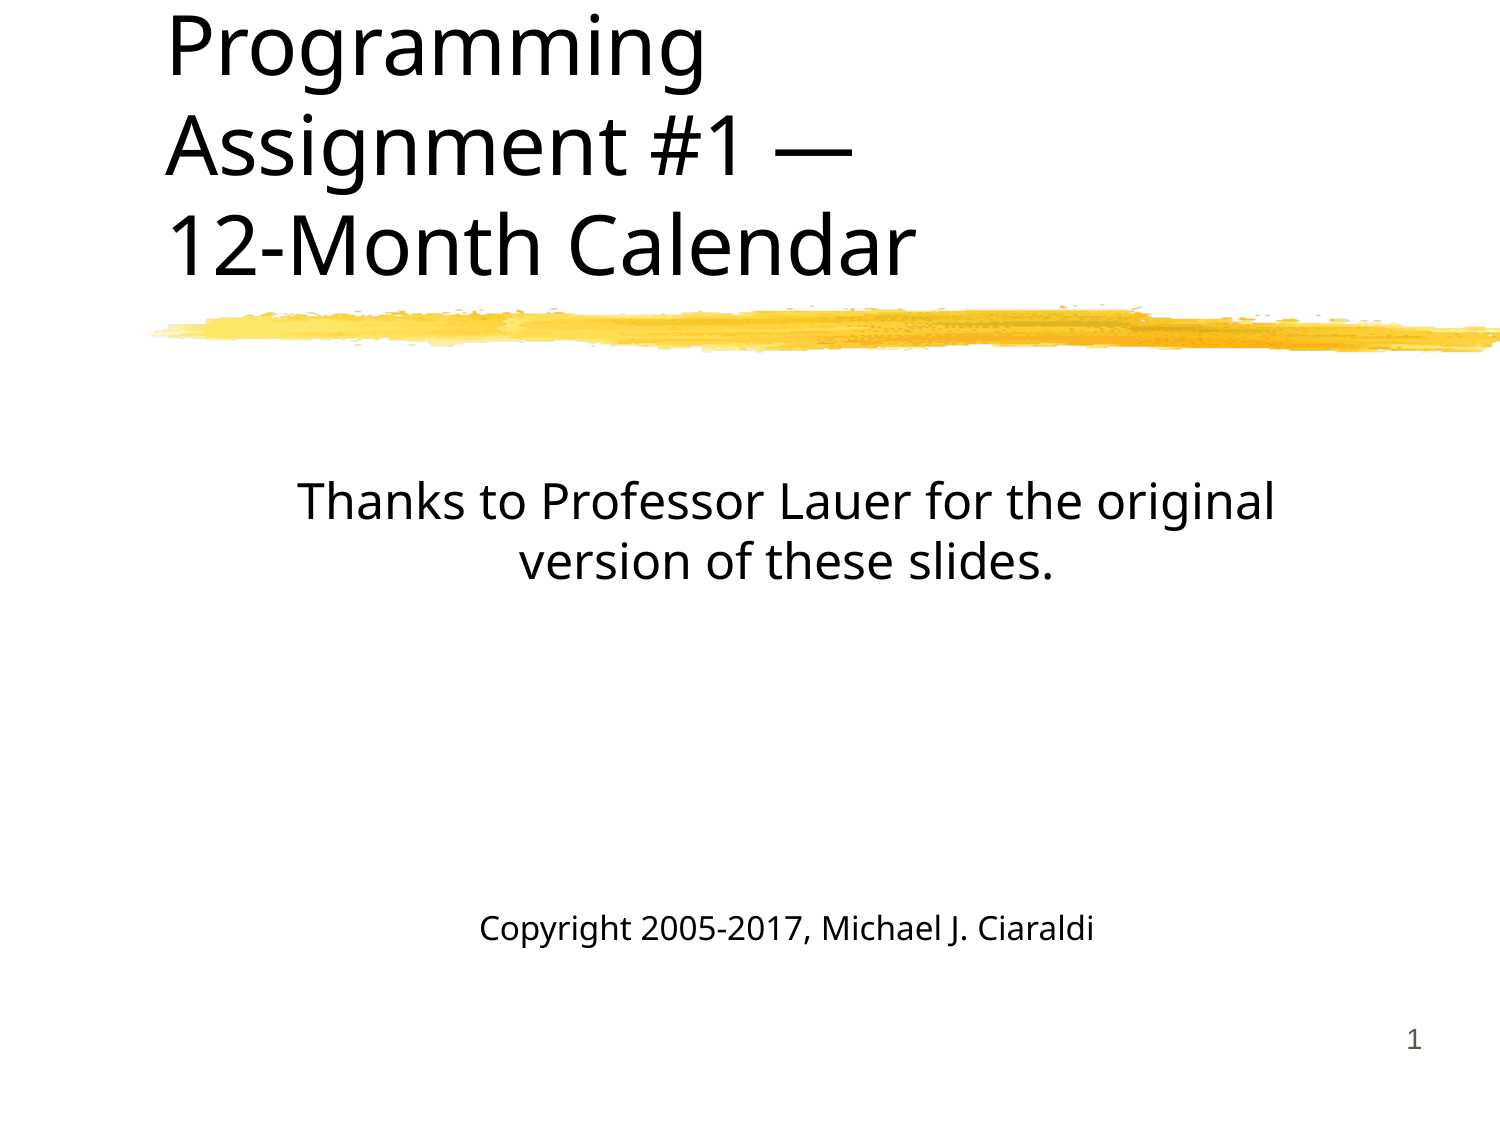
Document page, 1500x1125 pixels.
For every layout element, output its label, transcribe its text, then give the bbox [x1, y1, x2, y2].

subtitle Thanks to Professor Lauer for the original version of these slides. [262, 462, 1313, 875]
text_box 1 [1124, 987, 1438, 1063]
list Copyright 2005-2017, Michael J. Ciaraldi [262, 900, 1313, 975]
title Programming Assignment #1 — 12-Month Calendar [150, 112, 1417, 300]
picture [150, 299, 1500, 363]
